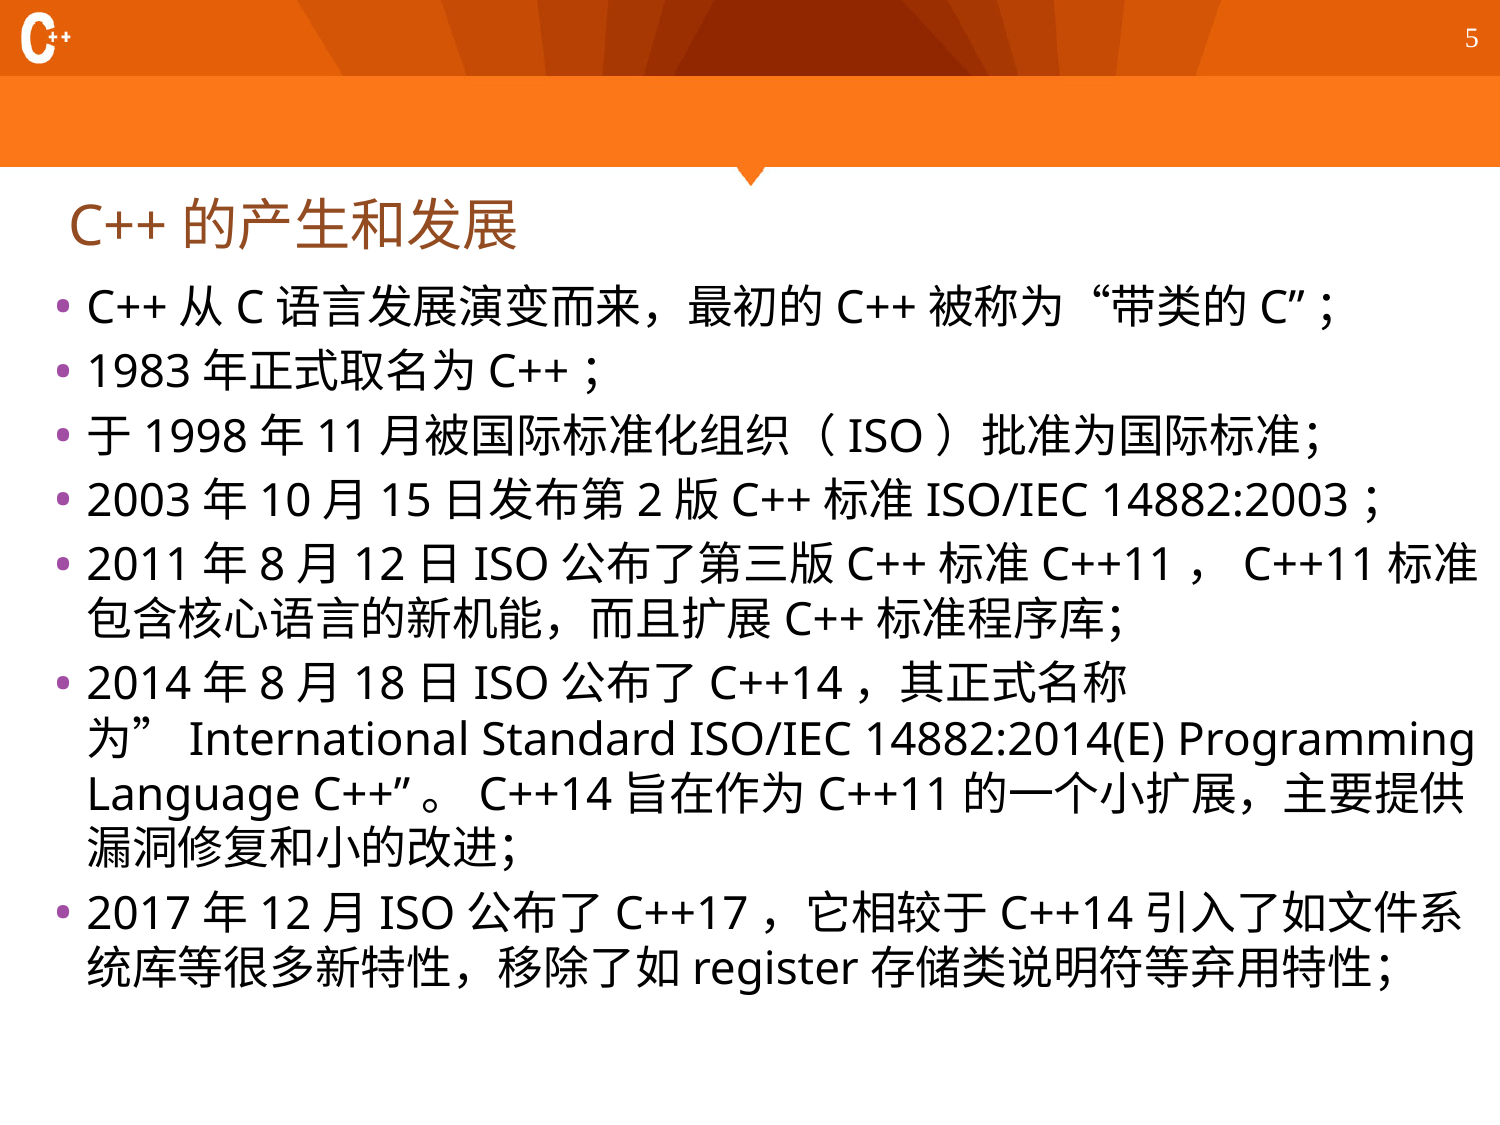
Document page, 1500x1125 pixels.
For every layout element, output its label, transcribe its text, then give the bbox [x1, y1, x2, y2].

slide_number 5 [1156, 6, 1494, 67]
title C++的产生和发展 [53, 175, 1404, 269]
picture [0, 0, 1500, 1125]
list C++从C语言发展演变而来，最初的C++被称为“带类的C”； 1983年正式取名为C++； 于1998年11月被国际标准化组织（ISO）批准为国际标准； 2003年10月15日发布第2版C++标准ISO/IEC 14882:2003； 2011年8月12日ISO公布了第三版C++标准C++11，C++11标准包含核心语言的新机能，而且扩展C++标准程序库； 2014年8月18日ISO公布了C++14，其正式名称为”International Standard ISO/IEC 14882:2014(E) Programming Language C++”。C++14旨在作为C++11的一个小扩展，主要提供漏洞修复和小的改进； 2017年12月ISO公布了C++17，它相较于C++14引入了如文件系统库等很多新特性，移除了如register存储类说明符等弃用特性； [26, 269, 1500, 1125]
